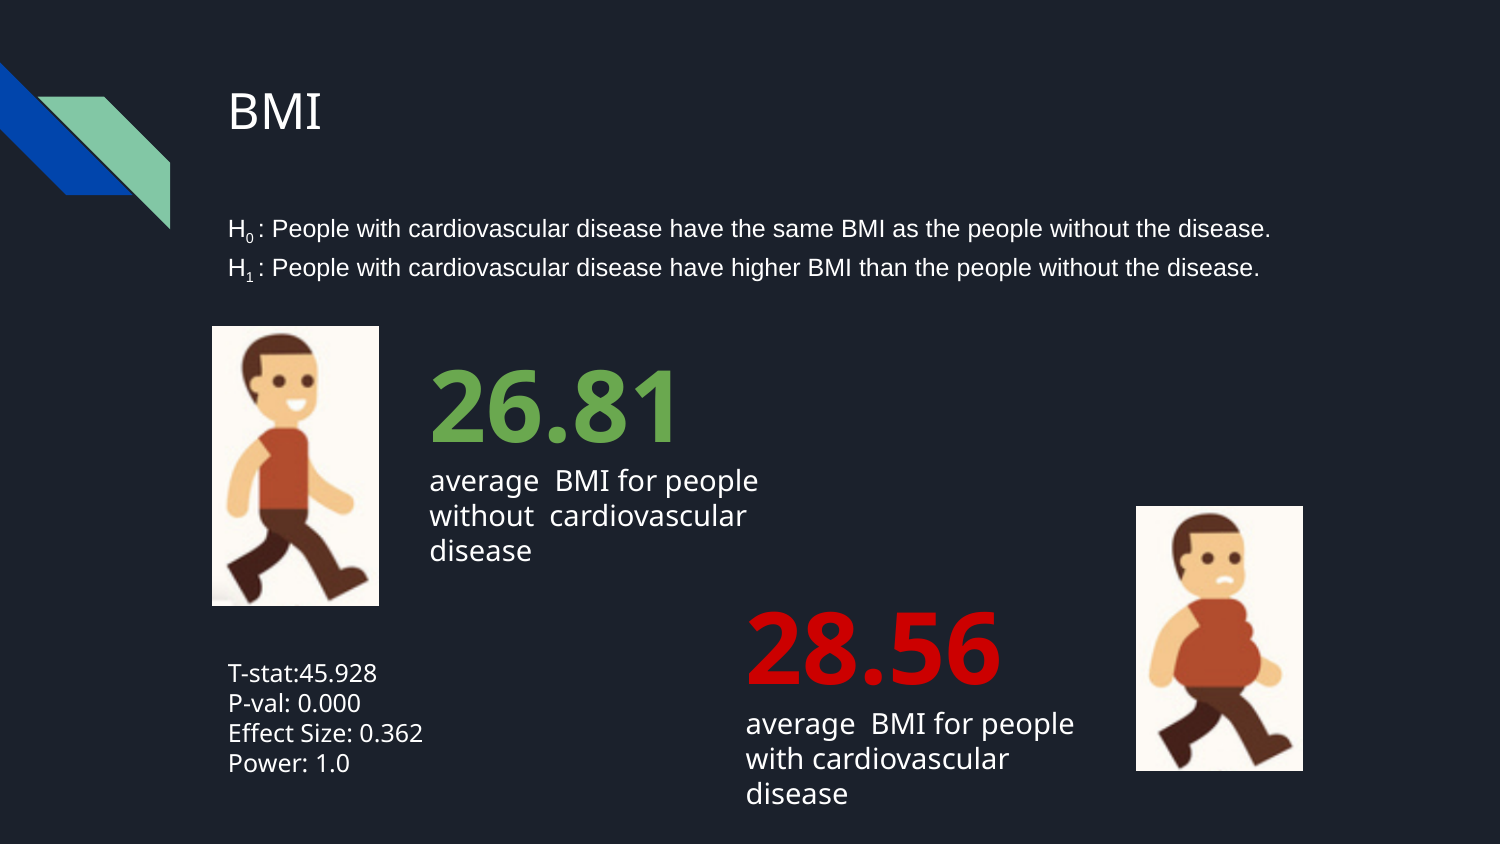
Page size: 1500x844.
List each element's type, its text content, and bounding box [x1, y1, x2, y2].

picture [1136, 506, 1303, 771]
title BMI [212, 64, 1368, 191]
text_box T-stat:45.928 P-val: 0.000 Effect Size: 0.362 Power: 1.0 [212, 642, 1131, 751]
text_box H0 : People with cardiovascular disease have the same BMI as the people without the disease. H1 : People with cardiovascular disease have higher BMI than the people without the disease. [212, 191, 1500, 271]
picture [212, 326, 379, 606]
text_box 26.81 average BMI for people without cardiovascular disease [414, 327, 872, 439]
text_box 28.56 average BMI for people with cardiovascular disease [730, 570, 1130, 642]
